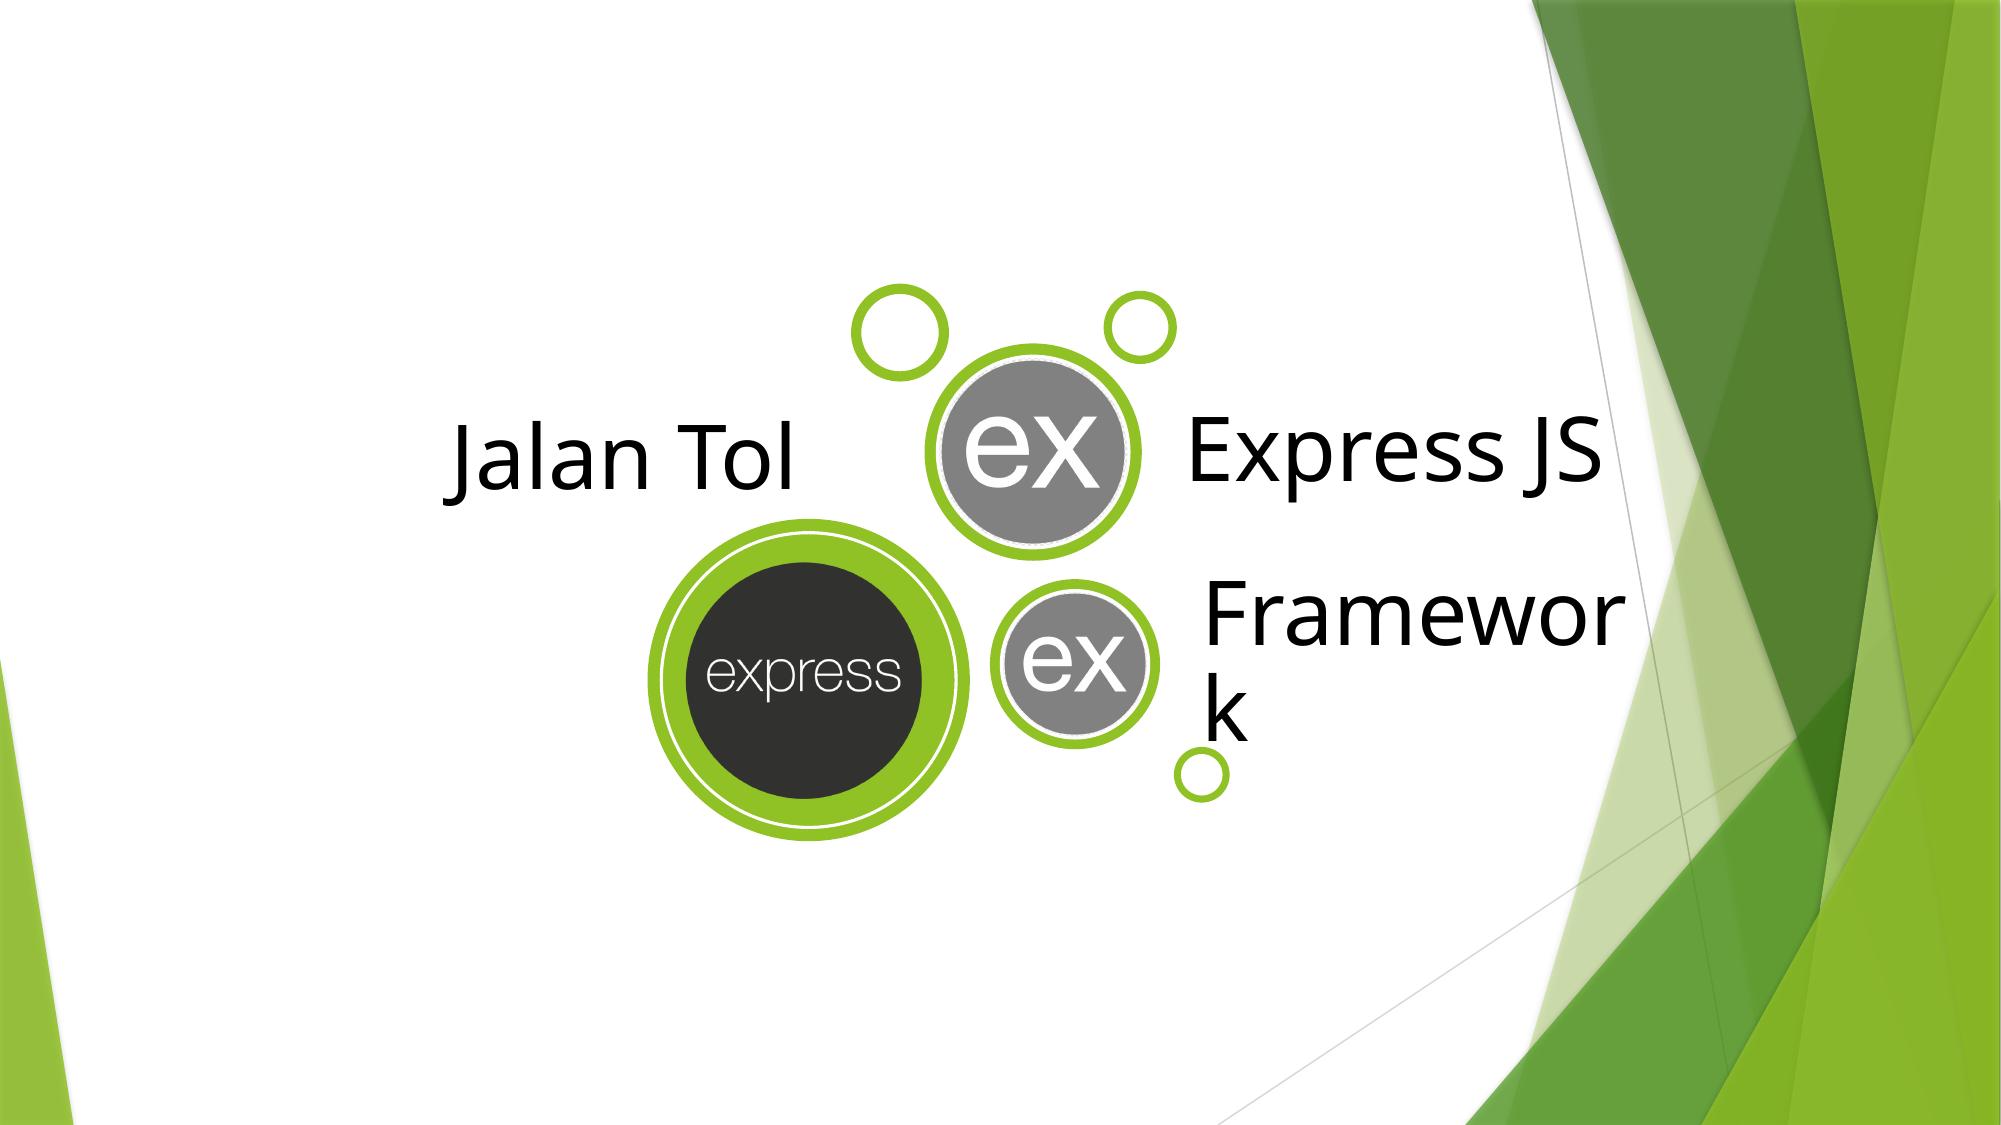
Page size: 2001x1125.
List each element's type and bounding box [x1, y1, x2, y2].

text_box [332, 117, 1668, 1008]
